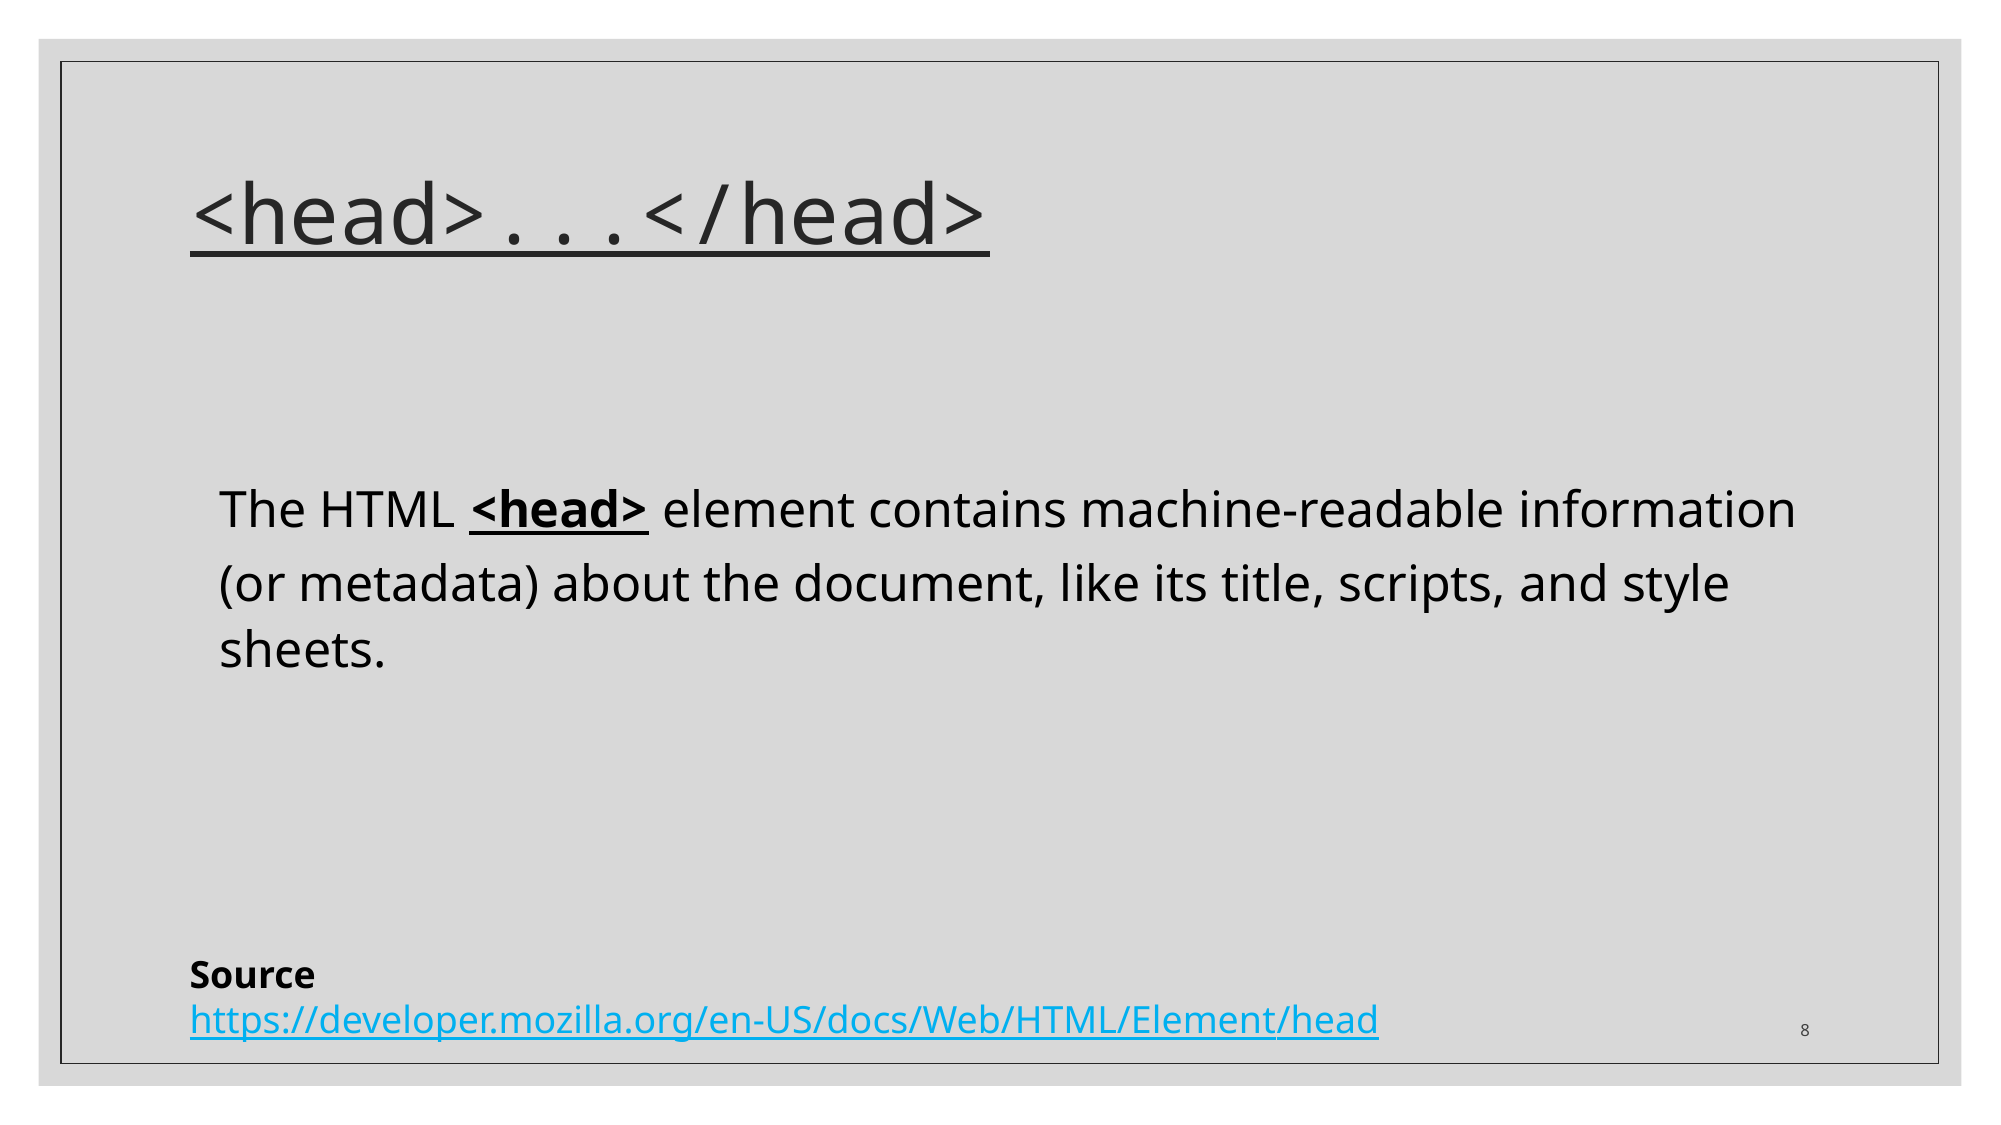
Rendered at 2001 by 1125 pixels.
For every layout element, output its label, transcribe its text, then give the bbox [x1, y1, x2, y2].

list The HTML <head> element contains machine-readable information (or metadata) about the document, like its title, scripts, and style sheets. [174, 258, 1825, 890]
text_box Source https://developer.mozilla.org/en-US/docs/Web/HTML/Element/head [174, 944, 1825, 1055]
title <head>...</head> [174, 105, 1825, 258]
